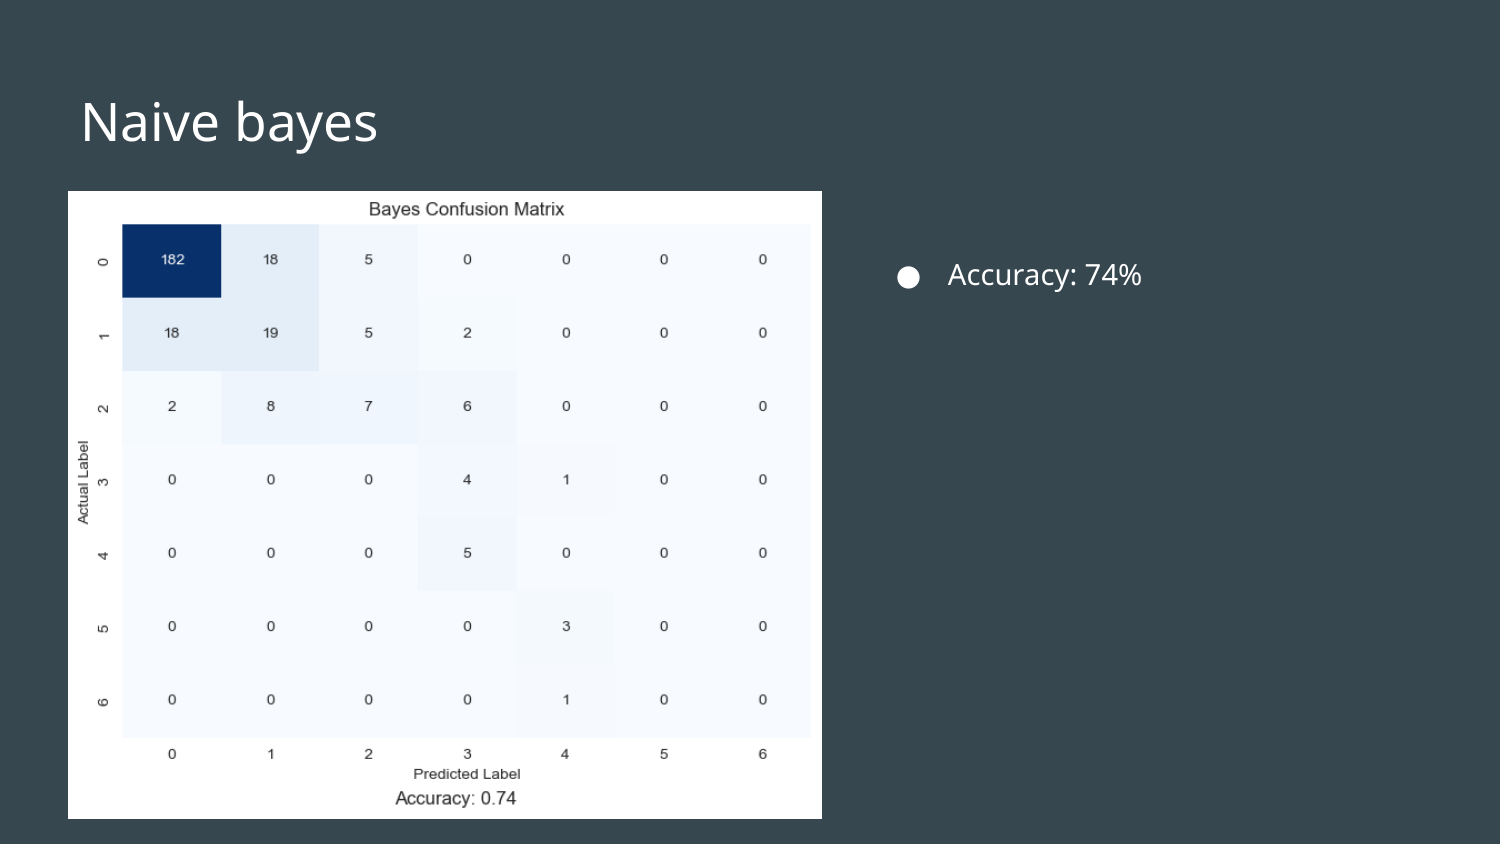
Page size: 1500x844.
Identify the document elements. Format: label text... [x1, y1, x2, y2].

list Accuracy: 74% [858, 236, 1478, 608]
picture [67, 191, 822, 819]
title Naive bayes [51, 72, 1449, 167]
